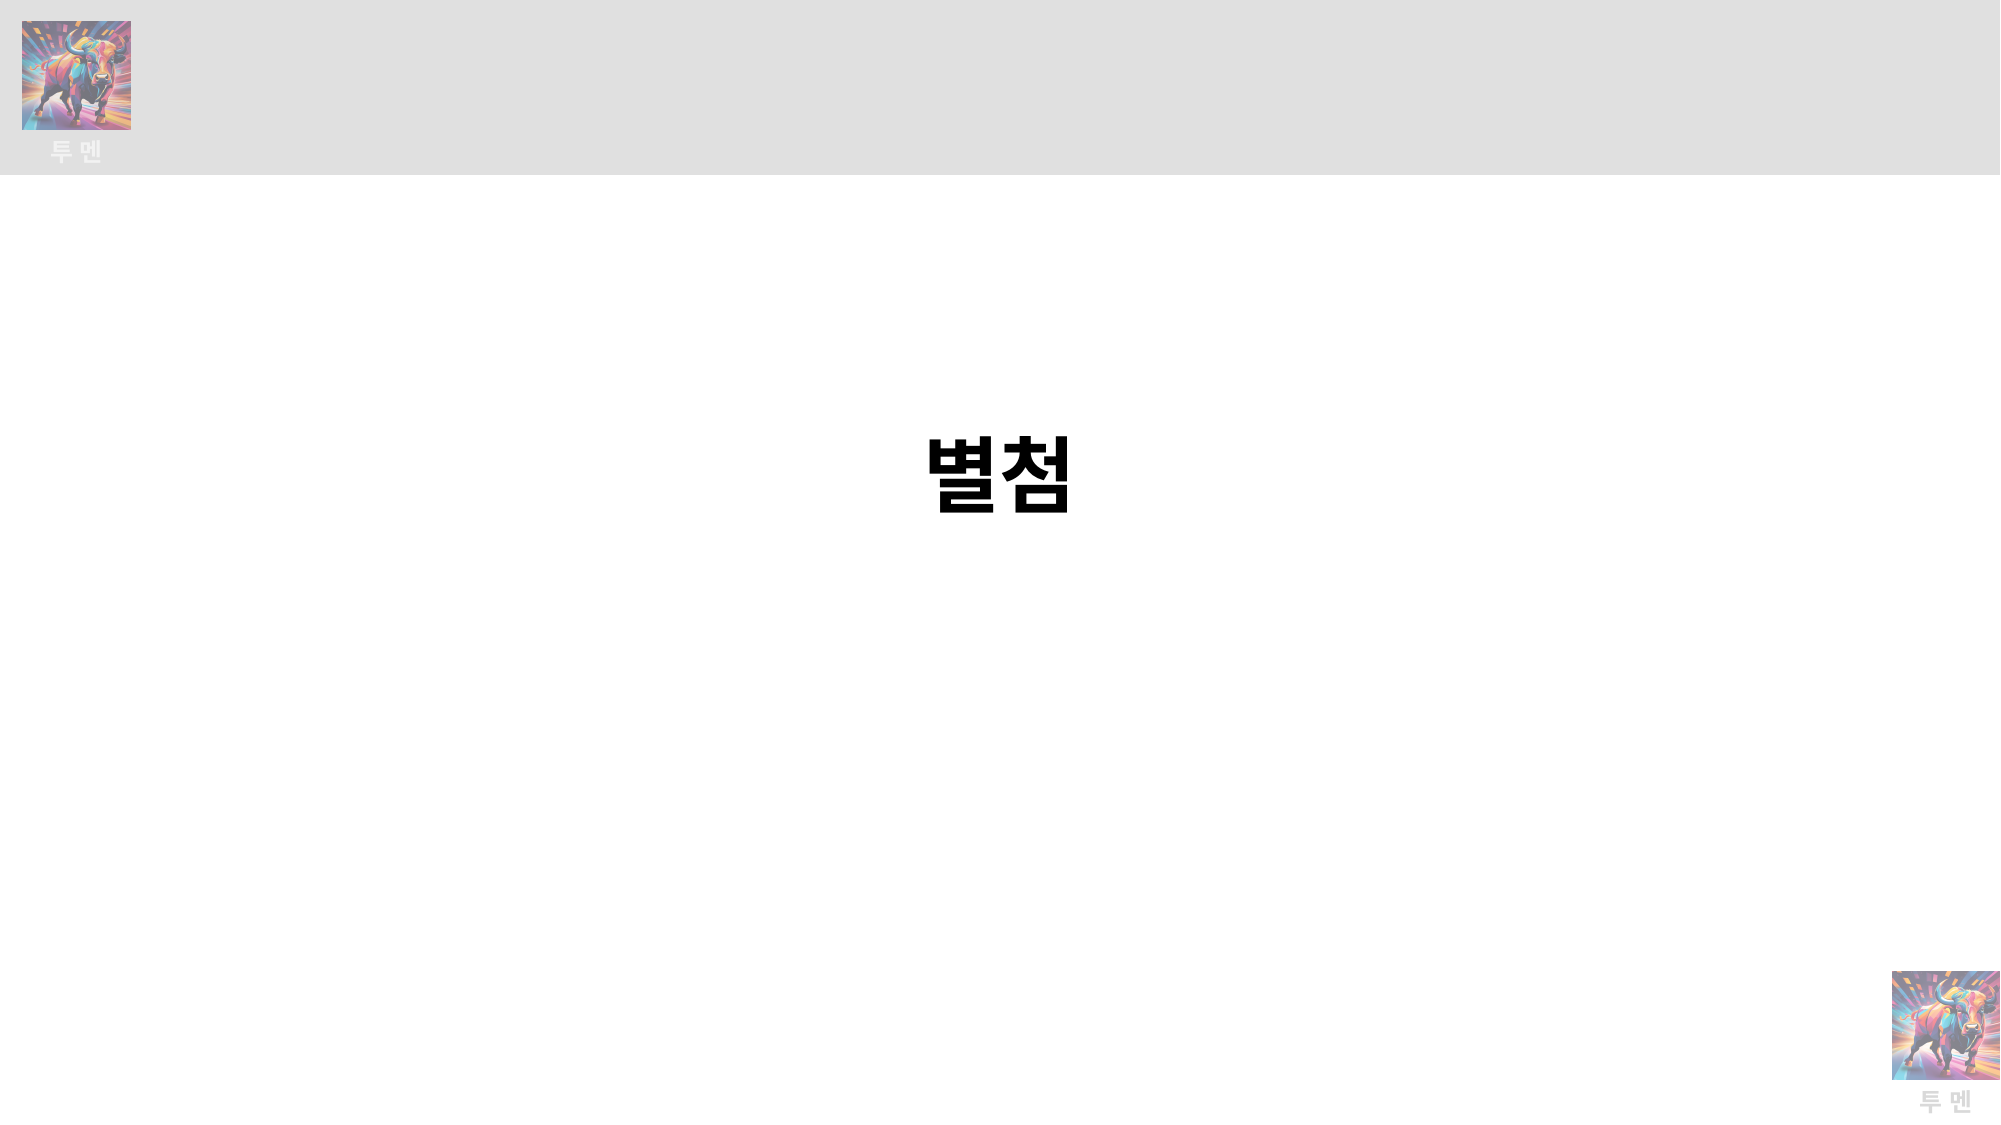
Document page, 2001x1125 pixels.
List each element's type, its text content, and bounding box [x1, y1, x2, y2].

text_box 별첨 [908, 415, 1092, 531]
